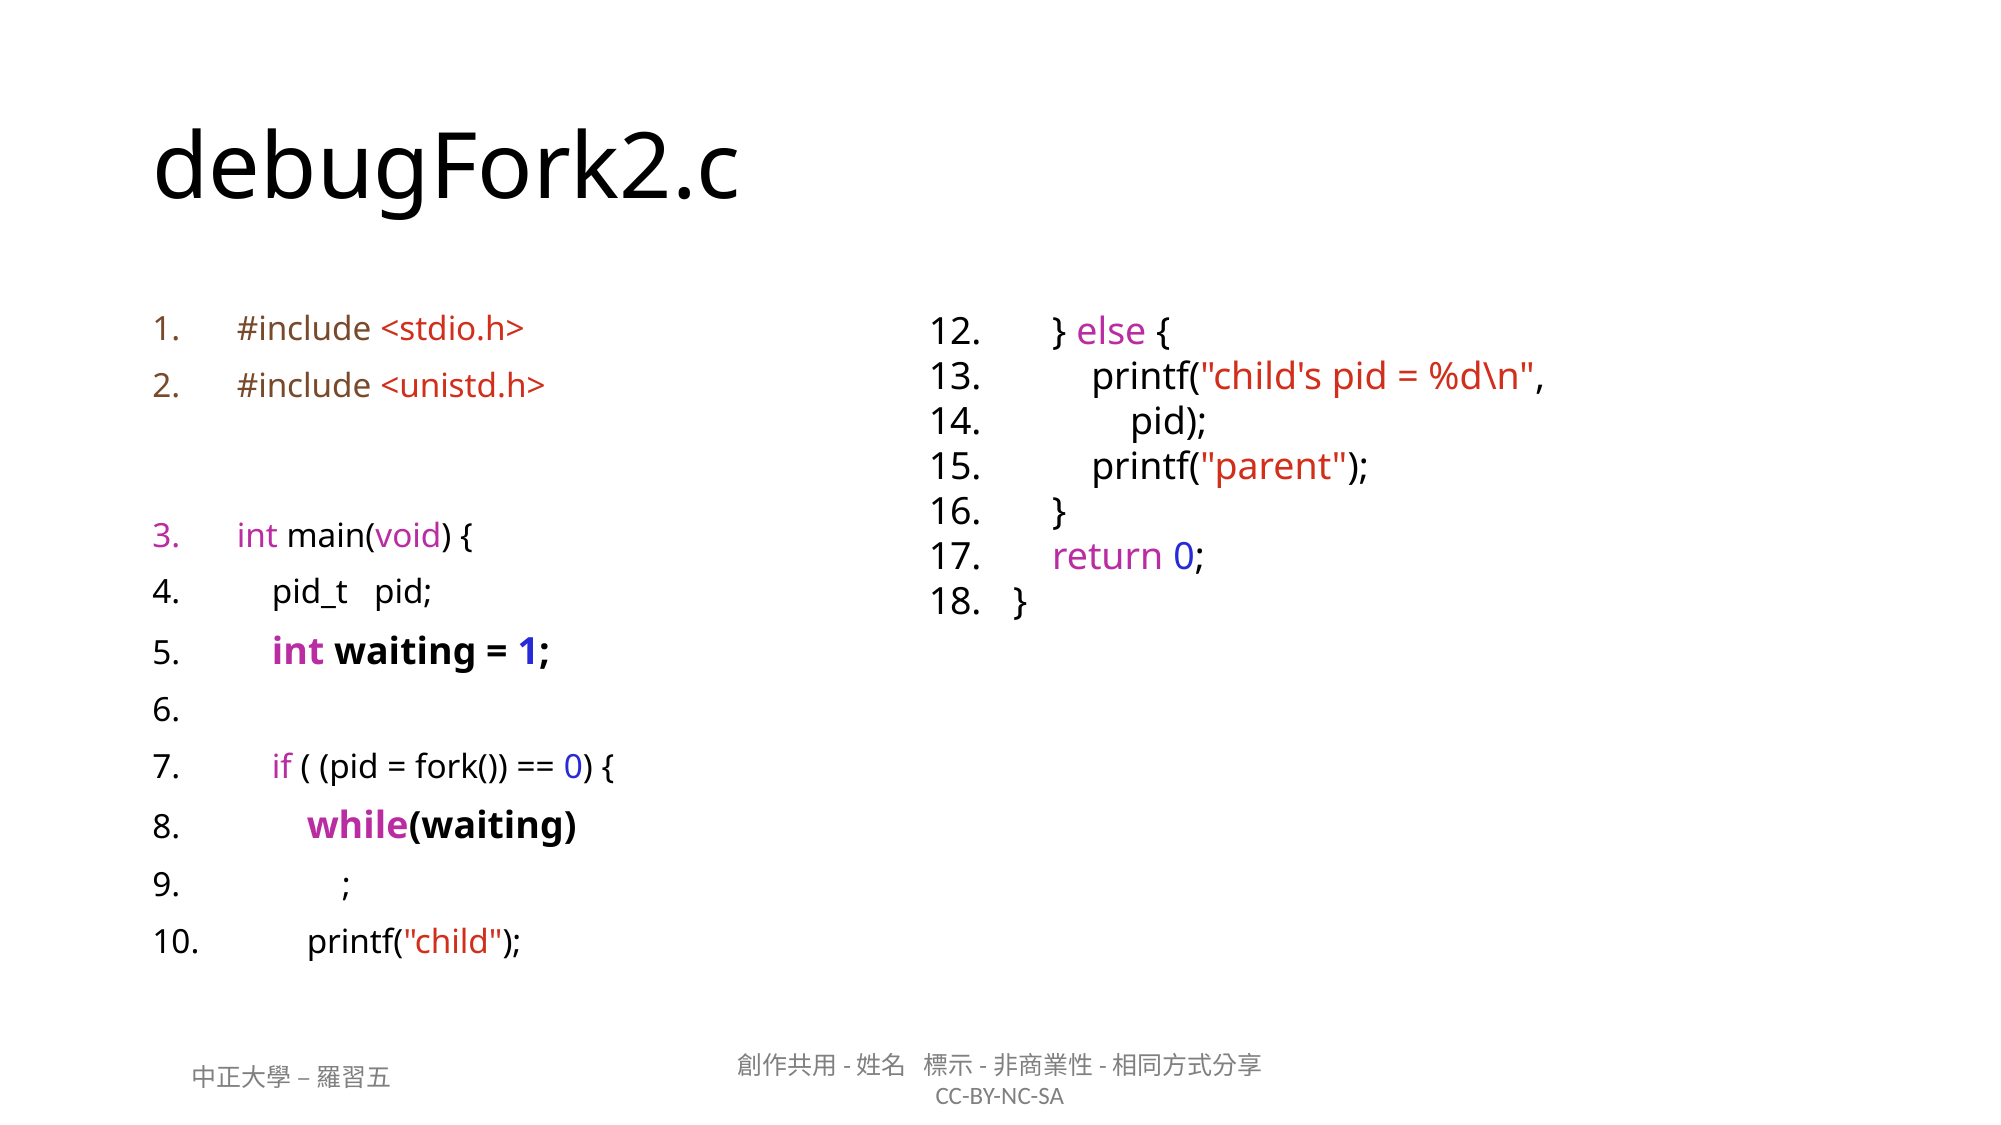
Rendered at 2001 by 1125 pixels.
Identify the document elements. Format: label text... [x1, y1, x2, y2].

title debugFork2.c [137, 59, 1863, 278]
text_box } else { printf("child's pid = %d\n", pid); printf("parent"); } return 0; } [914, 299, 1914, 630]
list #include <stdio.h> #include <unistd.h> int main(void) { pid_t pid; int waiting = 1; if ( (pid = fork()) == 0) { while(waiting) ; printf("child"); [137, 299, 914, 1014]
